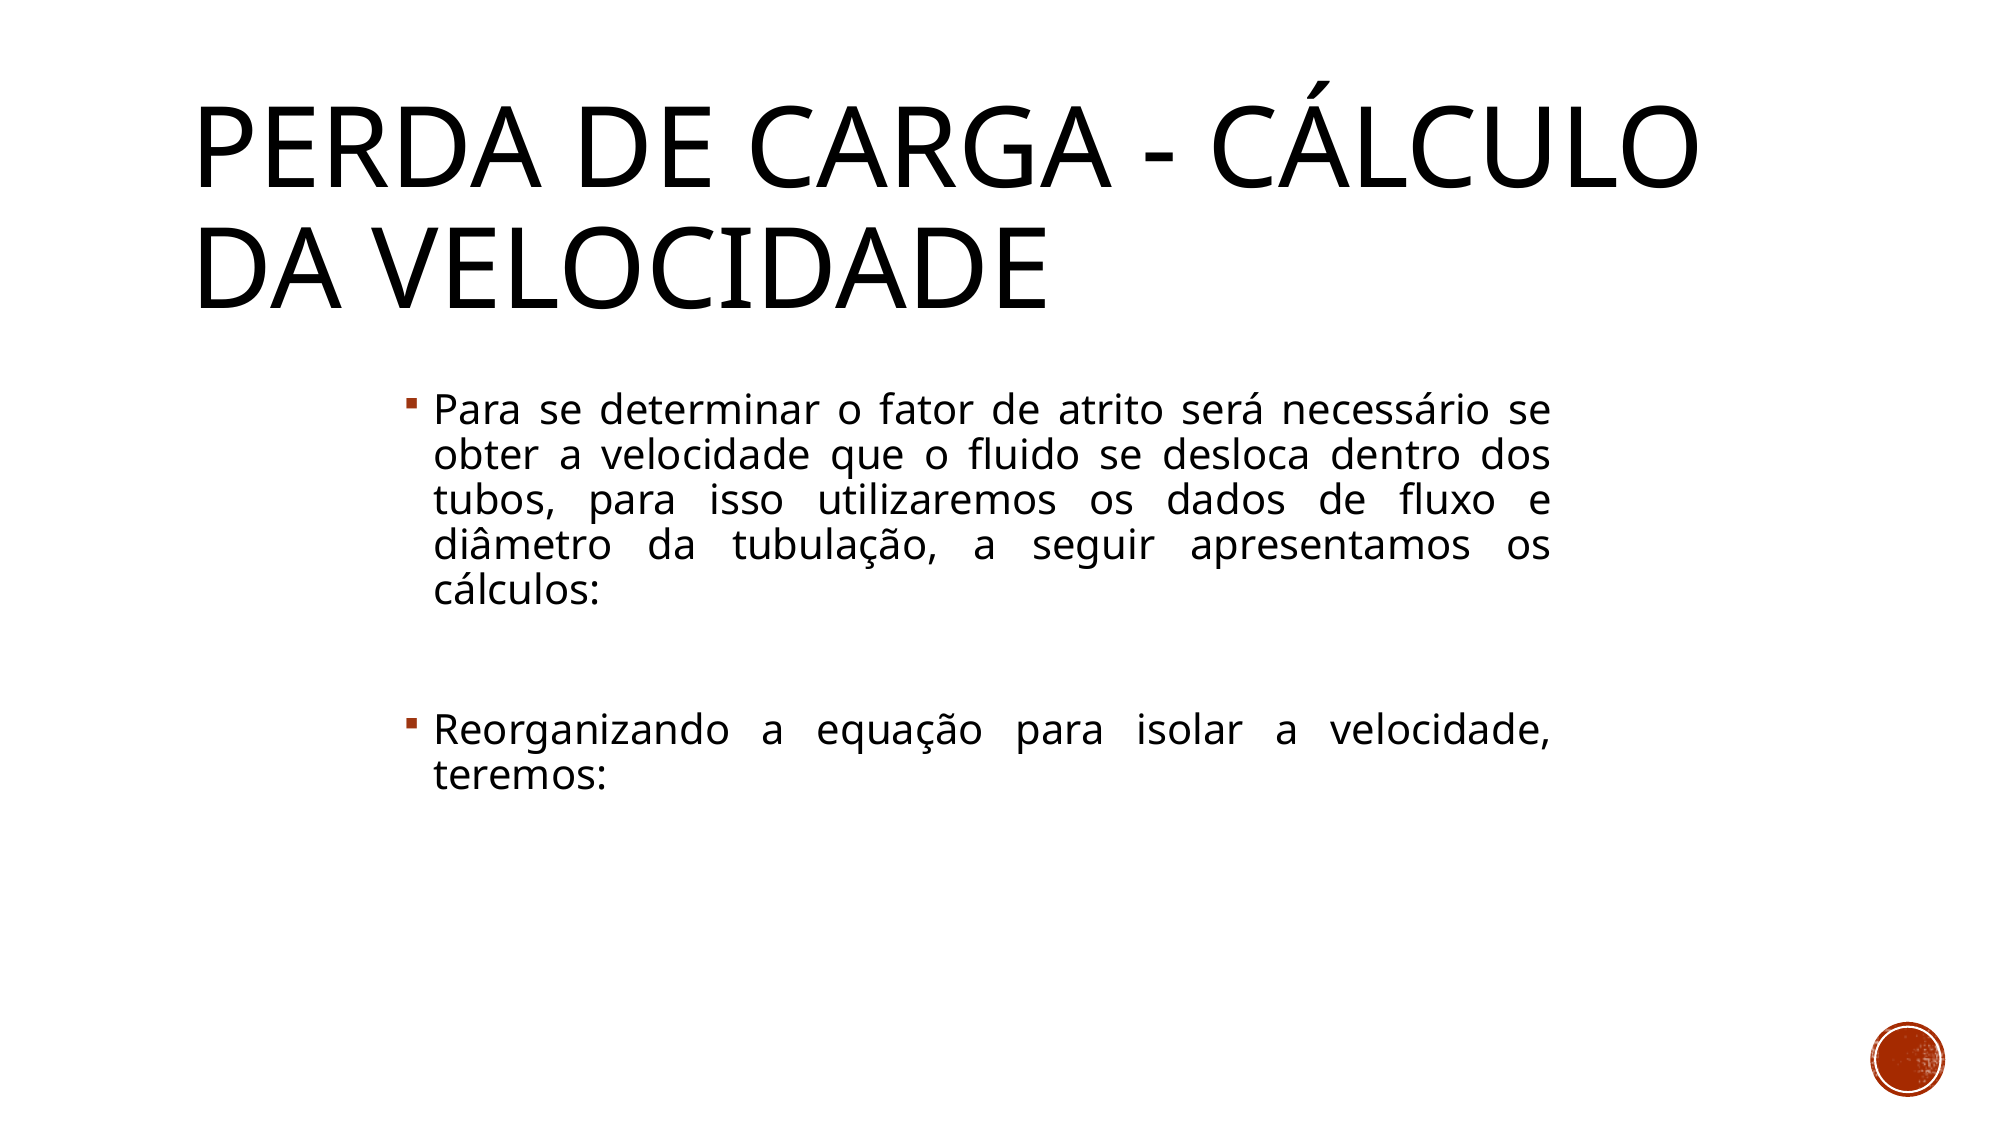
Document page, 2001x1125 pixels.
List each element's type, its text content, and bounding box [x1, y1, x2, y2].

title PERDA DE CARGA - CÁLCULO DA VELOCIDADE [175, 79, 1826, 344]
